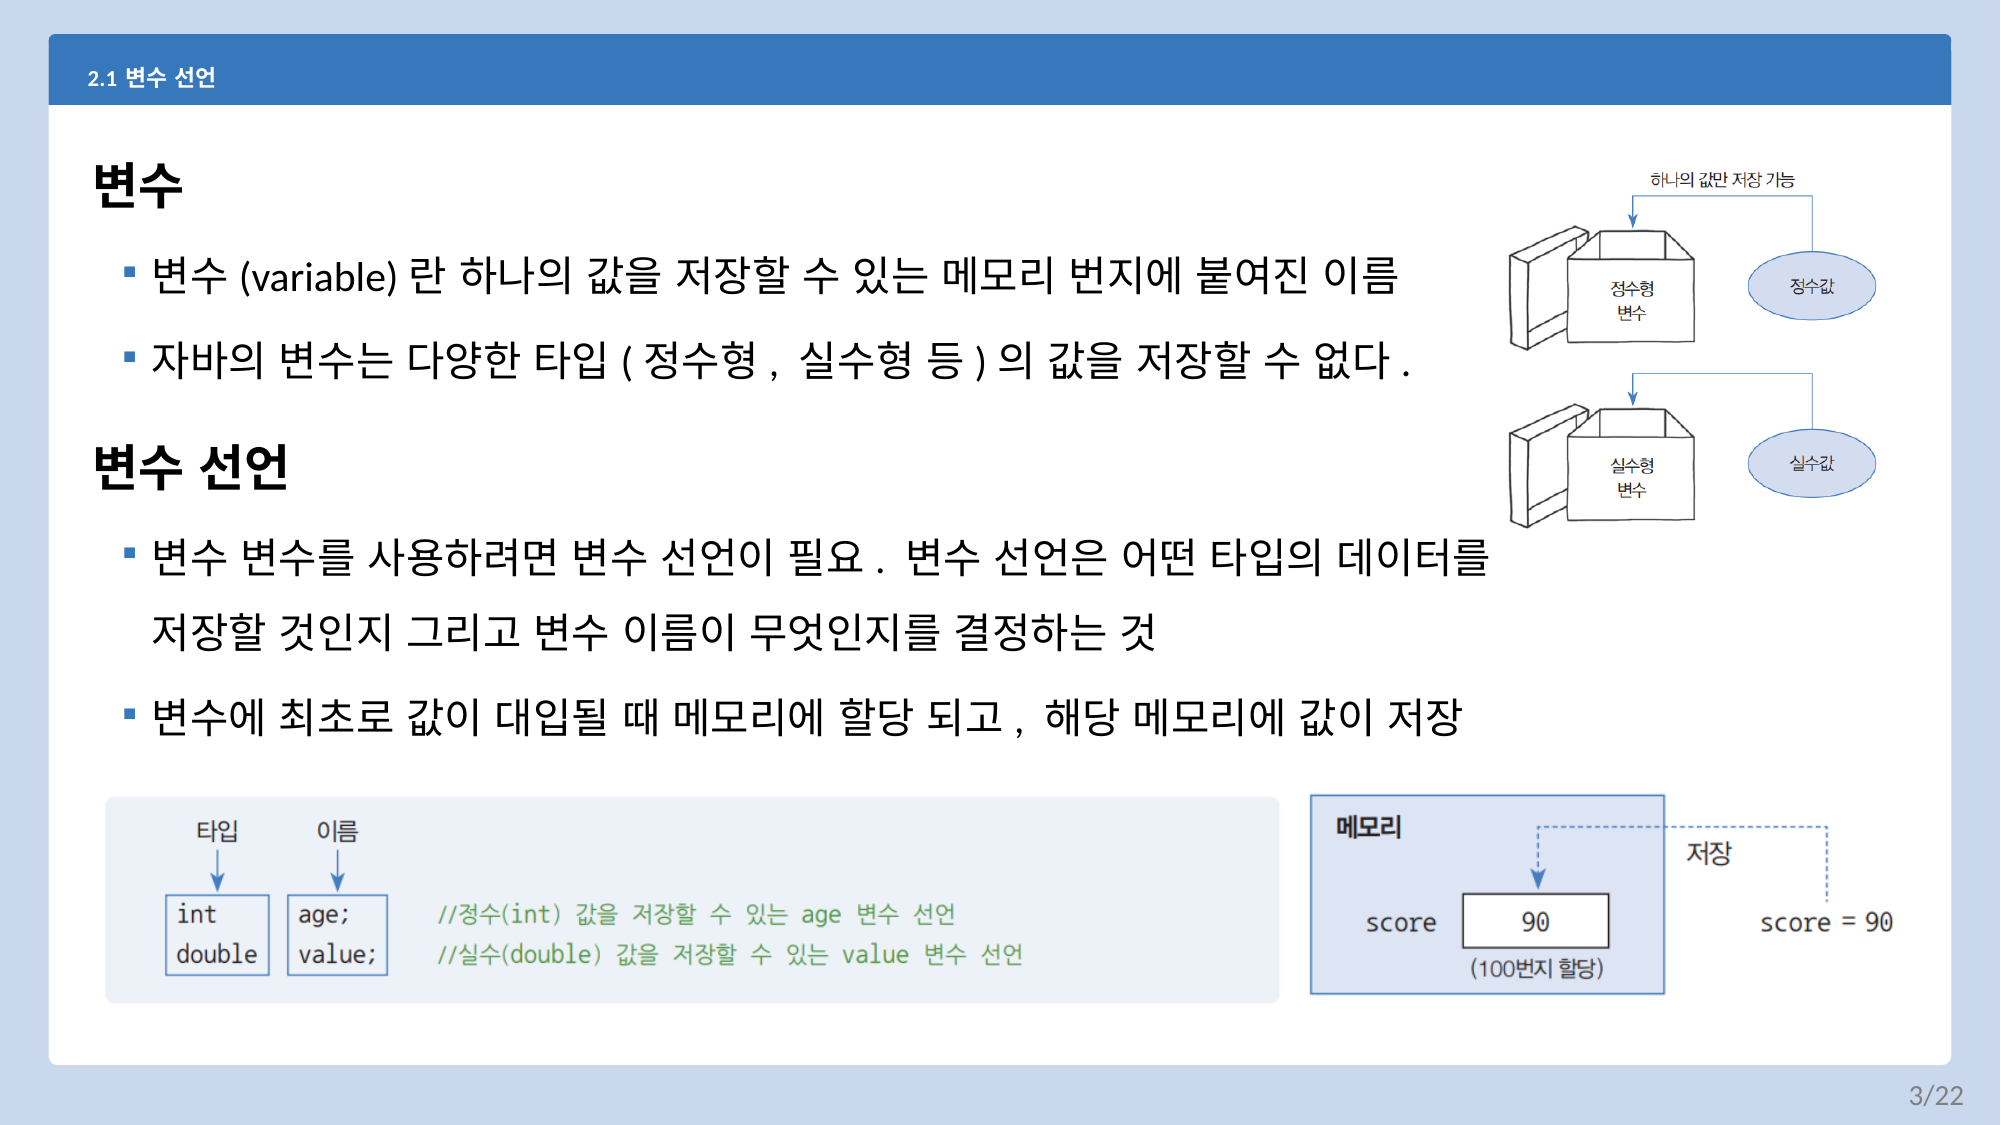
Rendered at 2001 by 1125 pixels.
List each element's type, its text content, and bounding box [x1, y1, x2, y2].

picture [1305, 785, 1901, 1008]
picture [97, 780, 1286, 1008]
list 변수 변수(variable)란 하나의 값을 저장할 수 있는 메모리 번지에 붙여진 이름 자바의 변수는 다양한 타입(정수형, 실수형 등)의 값을 저장할 수 없다. 변수 선언 변수 변수를 사용하려면 변수 선언이 필요. 변수 선언은 어떤 타입의 데이터를 저장할 것인지 그리고 변수 이름이 무엇인지를 결정하는 것 변수에 최초로 값이 대입될 때 메모리에 할당 되고, 해당 메모리에 값이 저장 [77, 116, 1550, 1044]
picture [1495, 160, 1885, 533]
title 2.1 변수 선언 [72, 42, 1798, 99]
